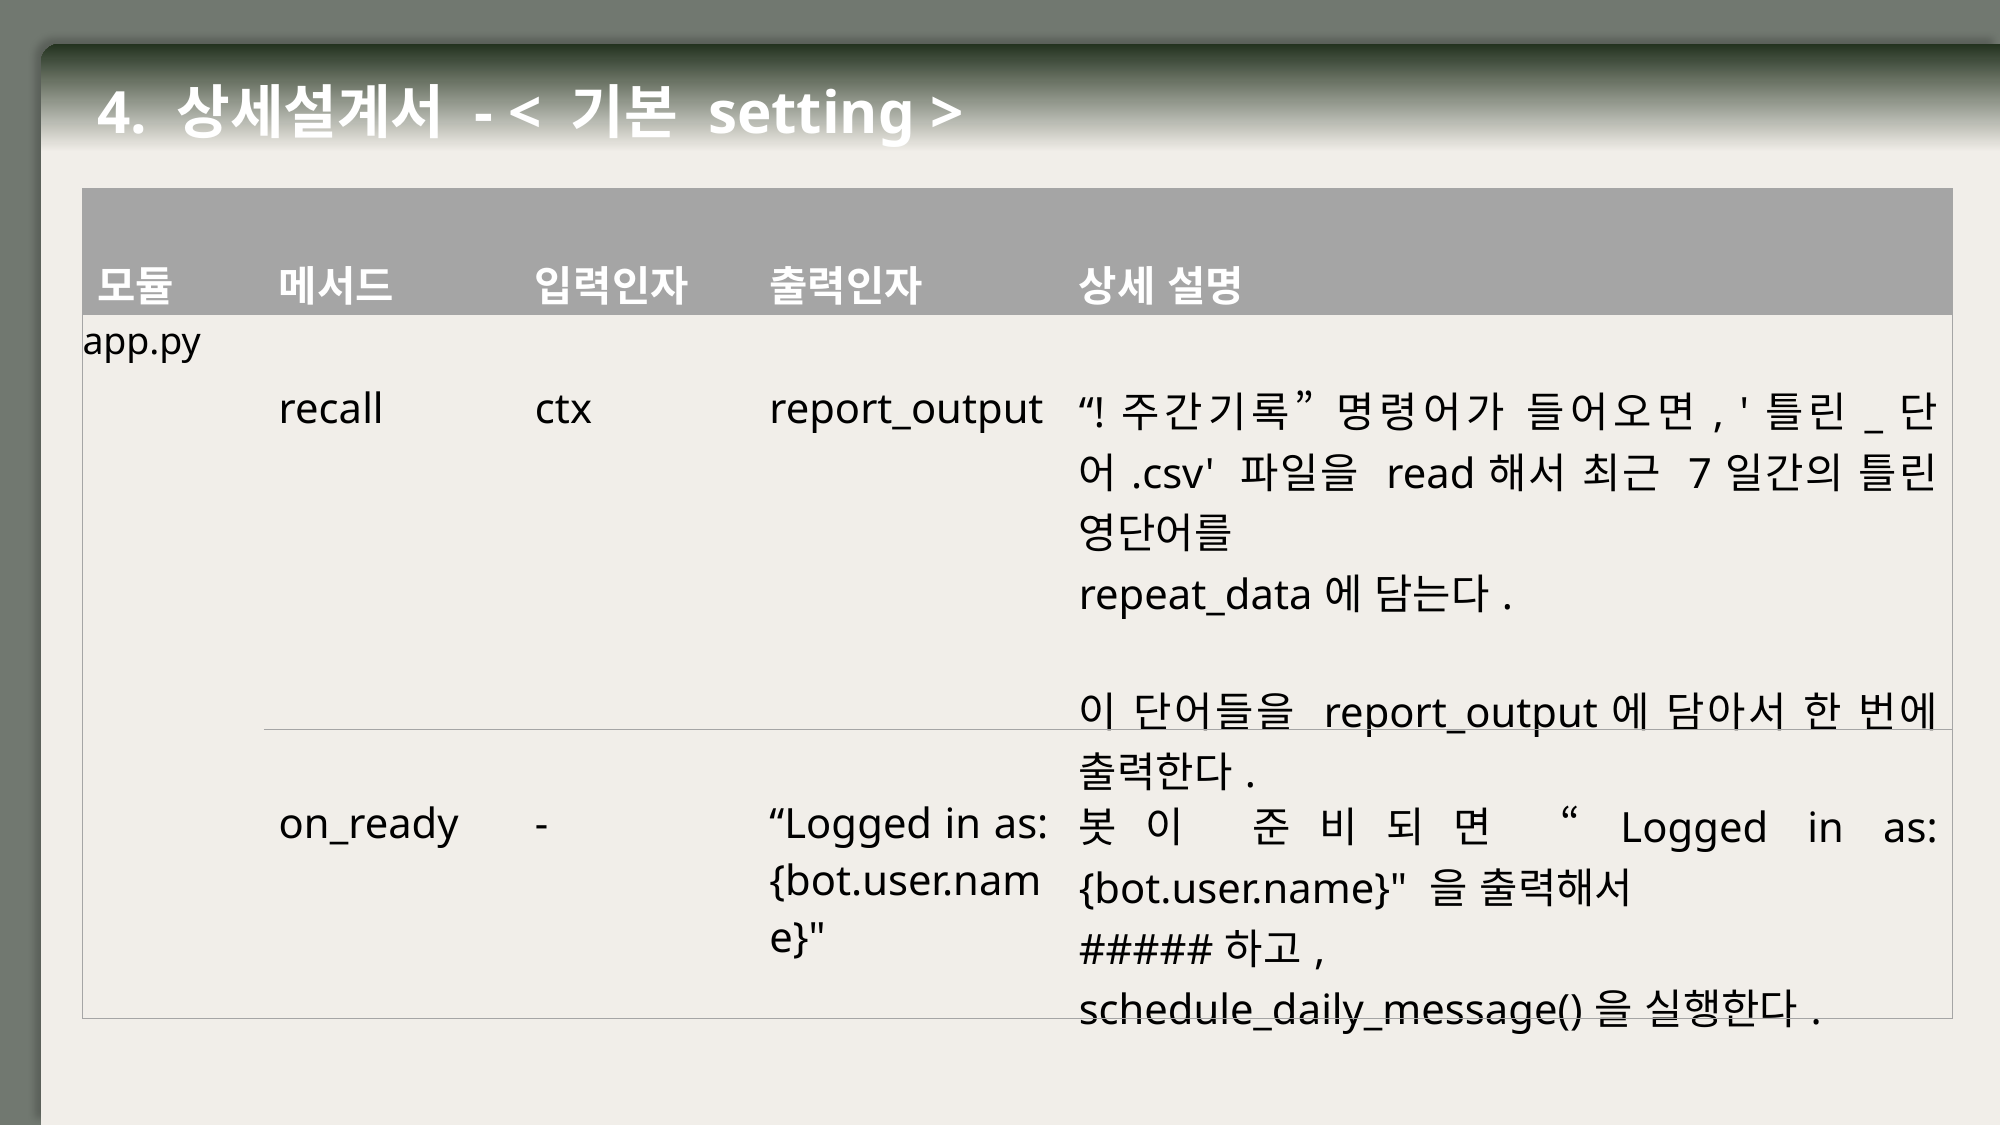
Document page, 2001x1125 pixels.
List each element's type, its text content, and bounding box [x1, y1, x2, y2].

table_header 상세 설명 [1064, 189, 1952, 314]
table_header 모듈 [83, 189, 264, 314]
table_cell app.py [83, 315, 264, 1018]
text_box 4. 상세설계서 - < 기본 setting > [82, 67, 1083, 153]
table_header 출력인자 [754, 189, 1064, 314]
table_cell 봇이 준비되면 “Logged in as: {bot.user.name}" 을 출력해서 #####하고, schedule_daily_message()을 실행한다. [1064, 730, 1952, 1018]
table_cell “!주간기록” 명령어가 들어오면, '틀린_단어.csv' 파일을 read해서 최근 7일간의 틀린 영단어를 repeat_data에 담는다. 이 단어들을 report_output에 담아서 한 번에 출력한다. [1064, 315, 1952, 729]
table_cell recall [264, 315, 520, 729]
table_header 입력인자 [520, 189, 754, 314]
table_cell on_ready [264, 730, 520, 1018]
table_cell ctx [520, 315, 754, 729]
text_box [39, 42, 2000, 1125]
table_cell “Logged in as: {bot.user.name}" [754, 730, 1064, 1018]
table_header 메서드 [264, 189, 520, 314]
table_cell - [520, 730, 754, 1018]
table_cell report_output [754, 315, 1064, 729]
